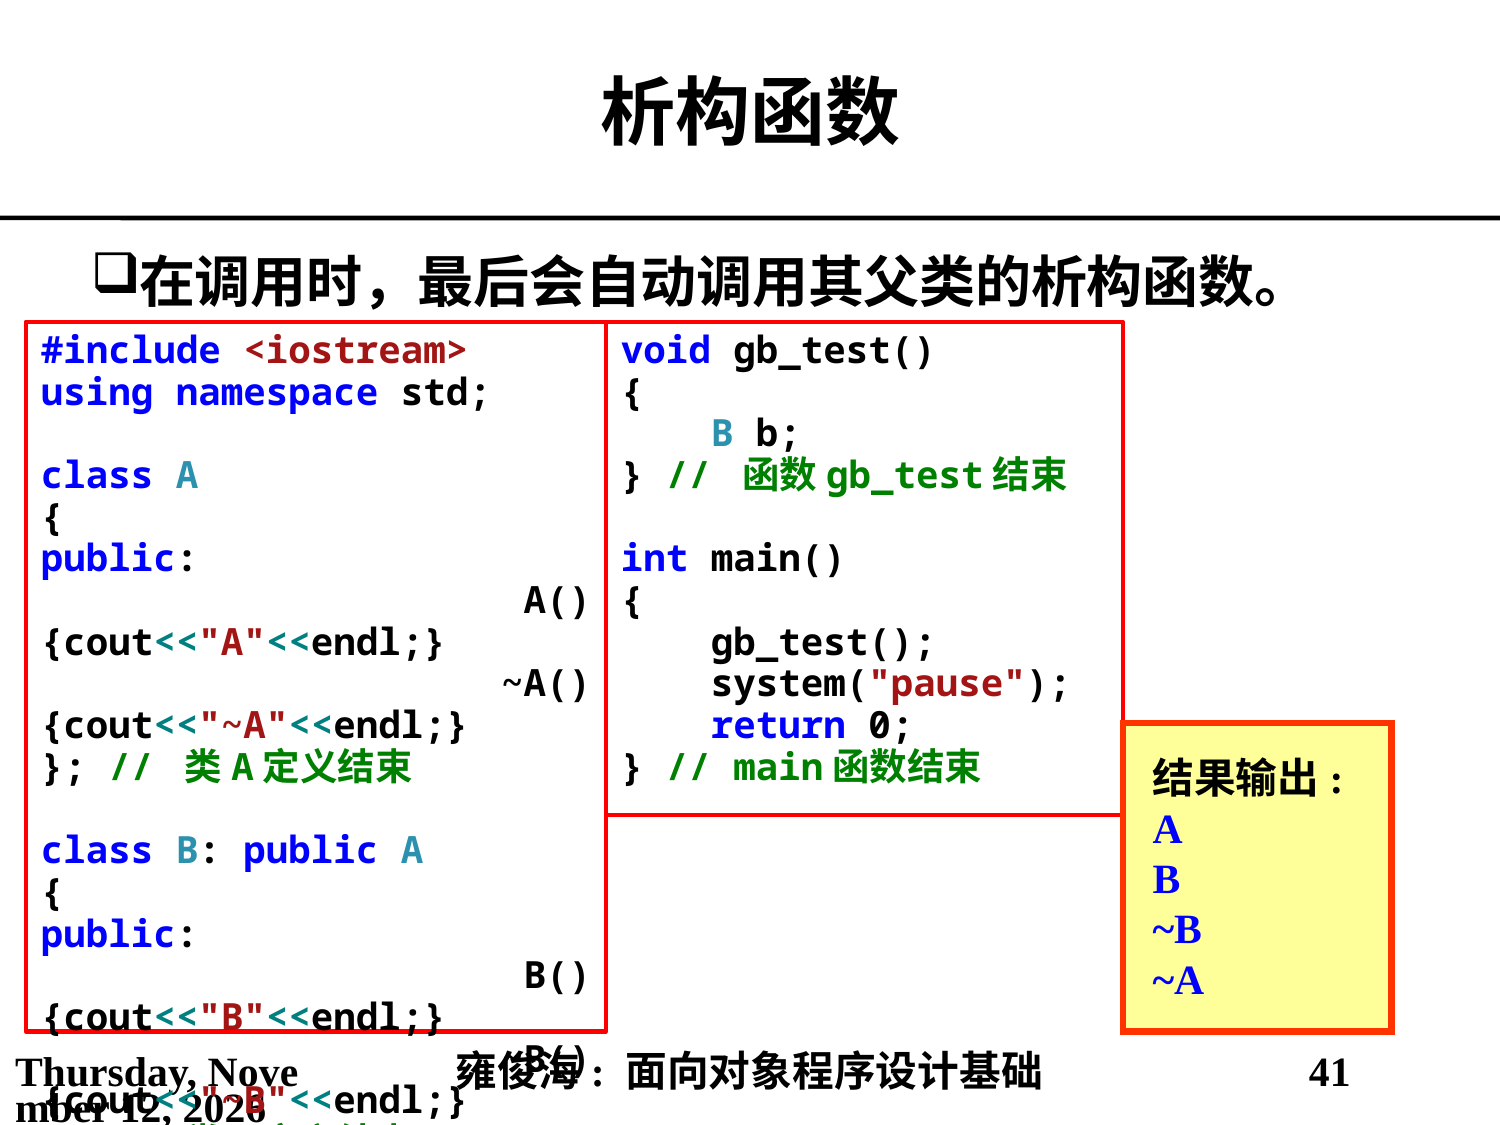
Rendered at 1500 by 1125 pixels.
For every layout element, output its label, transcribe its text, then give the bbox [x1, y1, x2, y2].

slide_number 41 [1161, 1042, 1499, 1103]
text_box void gb_test() { B b; } // 函数gb_test结束 int main() { gb_test(); system("pause"); return 0; } // main函数结束 [605, 321, 1123, 816]
text_box #include <iostream> using namespace std; class A { public: A(){cout<<"A"<<endl;} ~A(){cout<<"~A"<<endl;} }; // 类A定义结束 class B: public A { public: B(){cout<<"B"<<endl;} ~B(){cout<<"~B"<<endl;} }; // 类B定义结束 [25, 321, 606, 1032]
text_box 结果输出: A B ~B ~A [1123, 723, 1392, 1032]
list 在调用时，最后会自动调用其父类的析构函数。 [75, 239, 1425, 322]
footer 雍俊海: 面向对象程序设计基础 [337, 1042, 1161, 1103]
title 析构函数 [0, 0, 1500, 217]
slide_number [0, 1042, 337, 1103]
